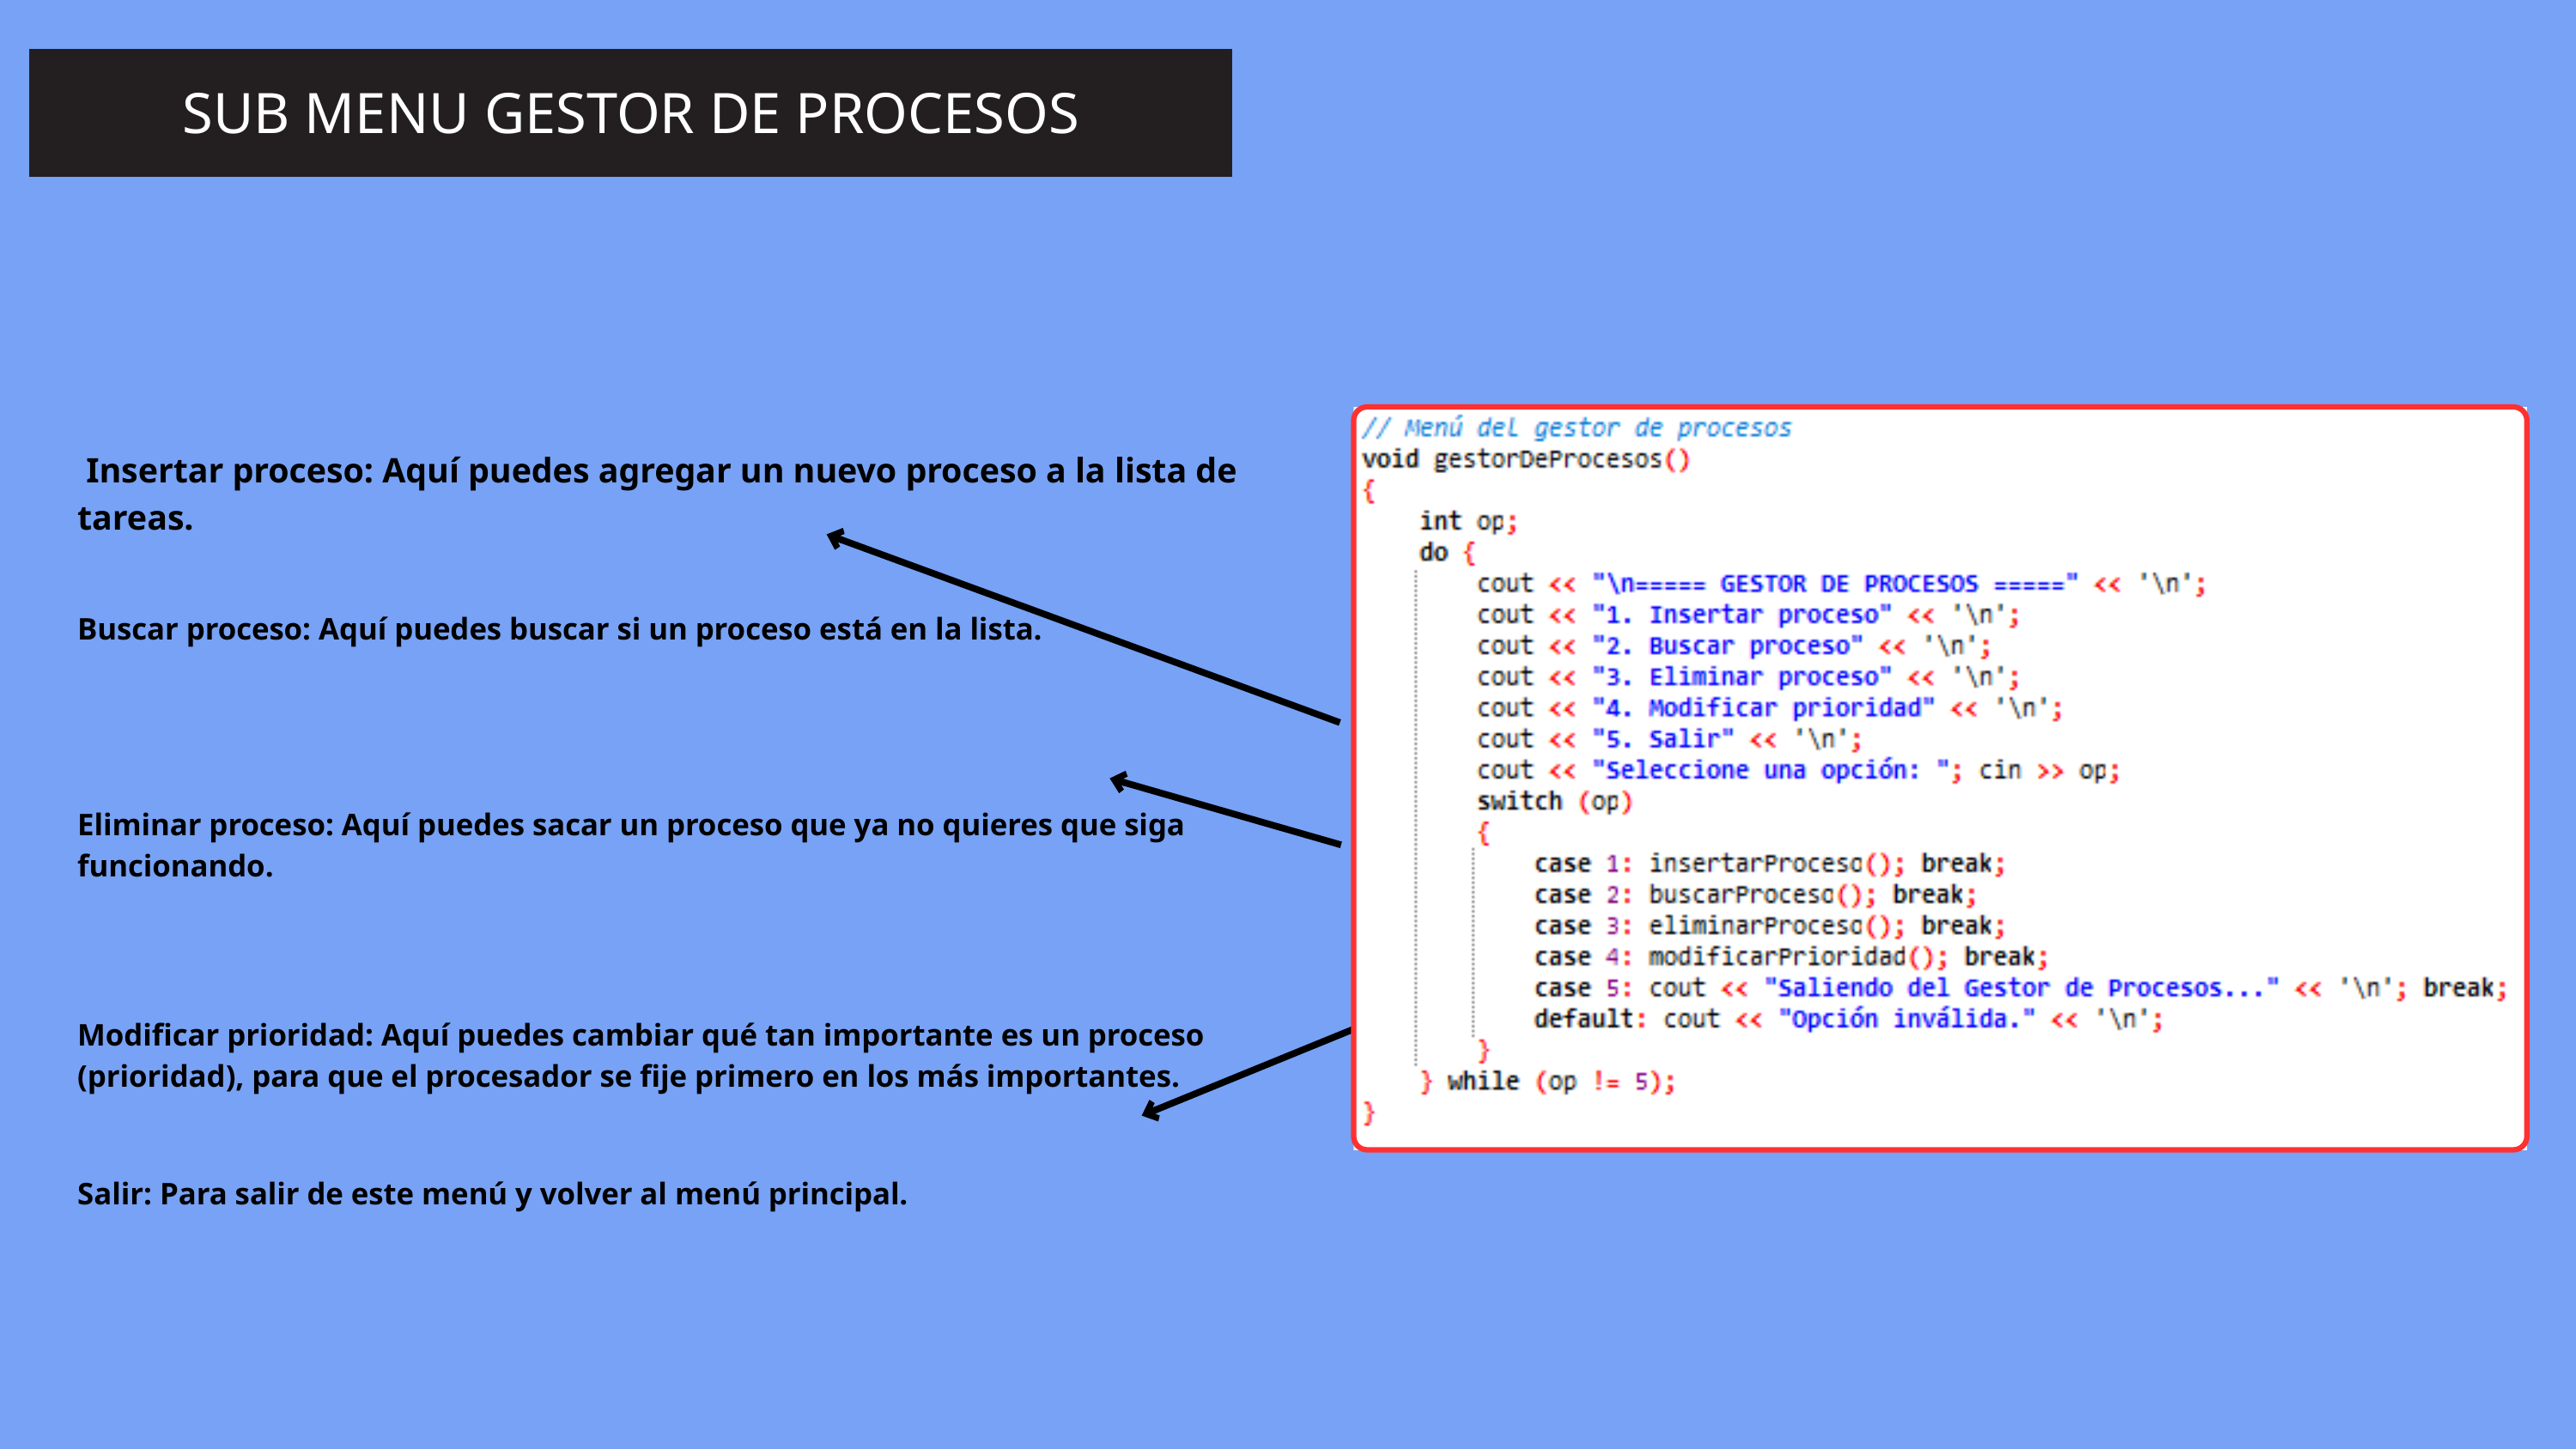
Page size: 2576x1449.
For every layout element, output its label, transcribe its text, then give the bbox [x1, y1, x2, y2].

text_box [29, 48, 1233, 178]
text_box Eliminar proceso: Aquí puedes sacar un proceso que ya no quieres que siga funcionando. [77, 799, 1233, 883]
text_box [1353, 406, 2528, 1150]
text_box Salir: Para salir de este menú y volver al menú principal. [77, 1168, 1233, 1211]
text_box Insertar proceso: Aquí puedes agregar un nuevo proceso a la lista de tareas. [77, 441, 1349, 584]
text_box Modificar prioridad: Aquí puedes cambiar qué tan importante es un proceso (prioridad), para que el procesador se fije primero en los más importantes. [77, 1009, 1233, 1094]
text_box Buscar proceso: Aquí puedes buscar si un proceso está en la lista. [77, 603, 1233, 646]
